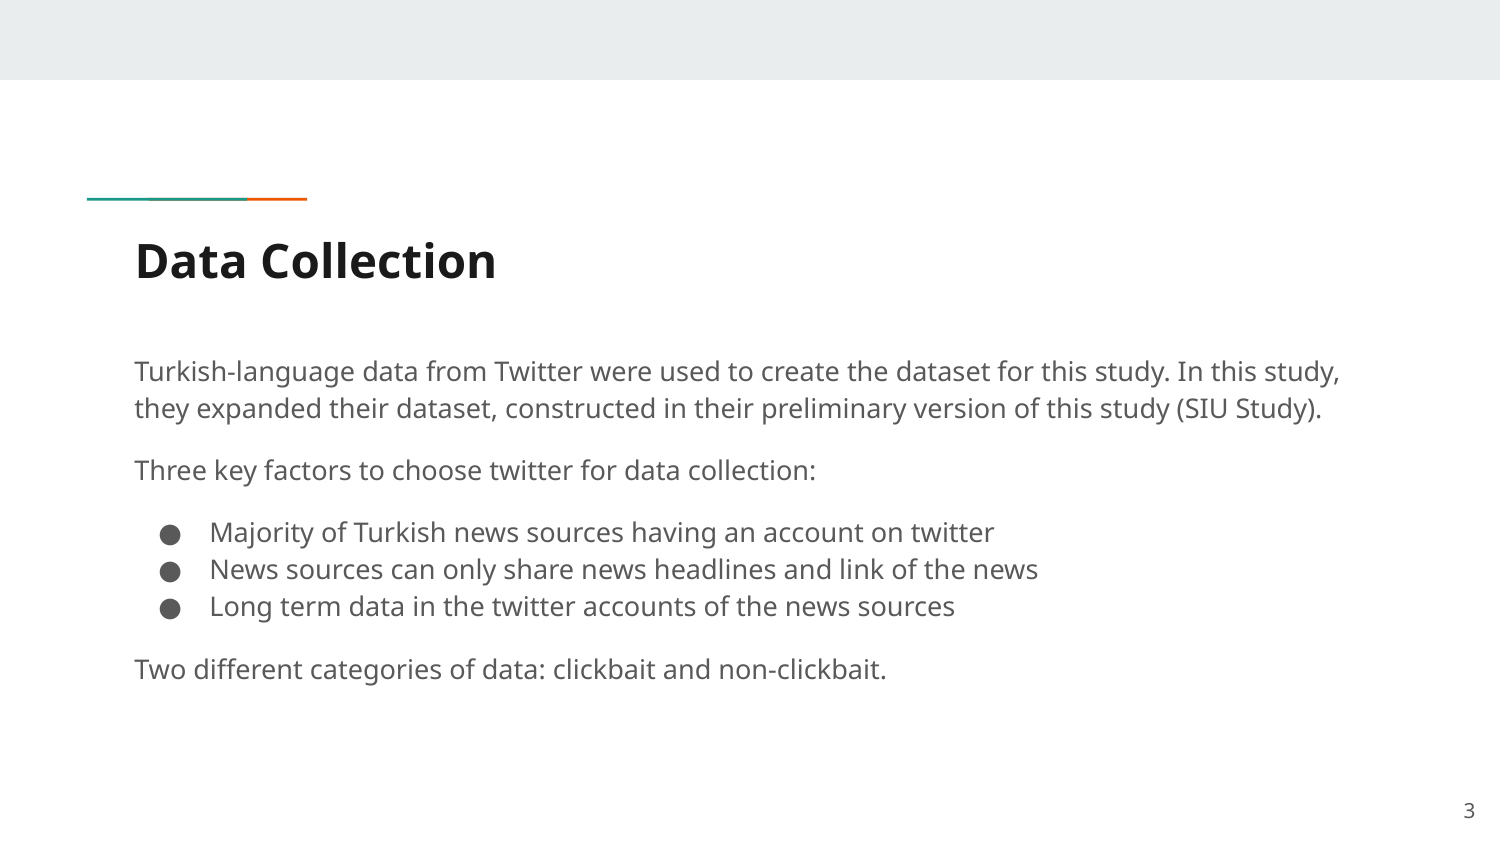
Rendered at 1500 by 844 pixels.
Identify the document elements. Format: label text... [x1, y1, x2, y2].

slide_number ‹#› [1400, 779, 1491, 844]
title Data Collection [119, 216, 1381, 305]
list Turkish-language data from Twitter were used to create the dataset for this study. In this study, they expanded their dataset, constructed in their preliminary version of this study (SIU Study). Three key factors to choose twitter for data collection: Majority of Turkish news sources having an account on twitter News sources can only share news headlines and link of the news Long term data in the twitter accounts of the news sources Two different categories of data: clickbait and non-clickbait. [119, 334, 1381, 706]
